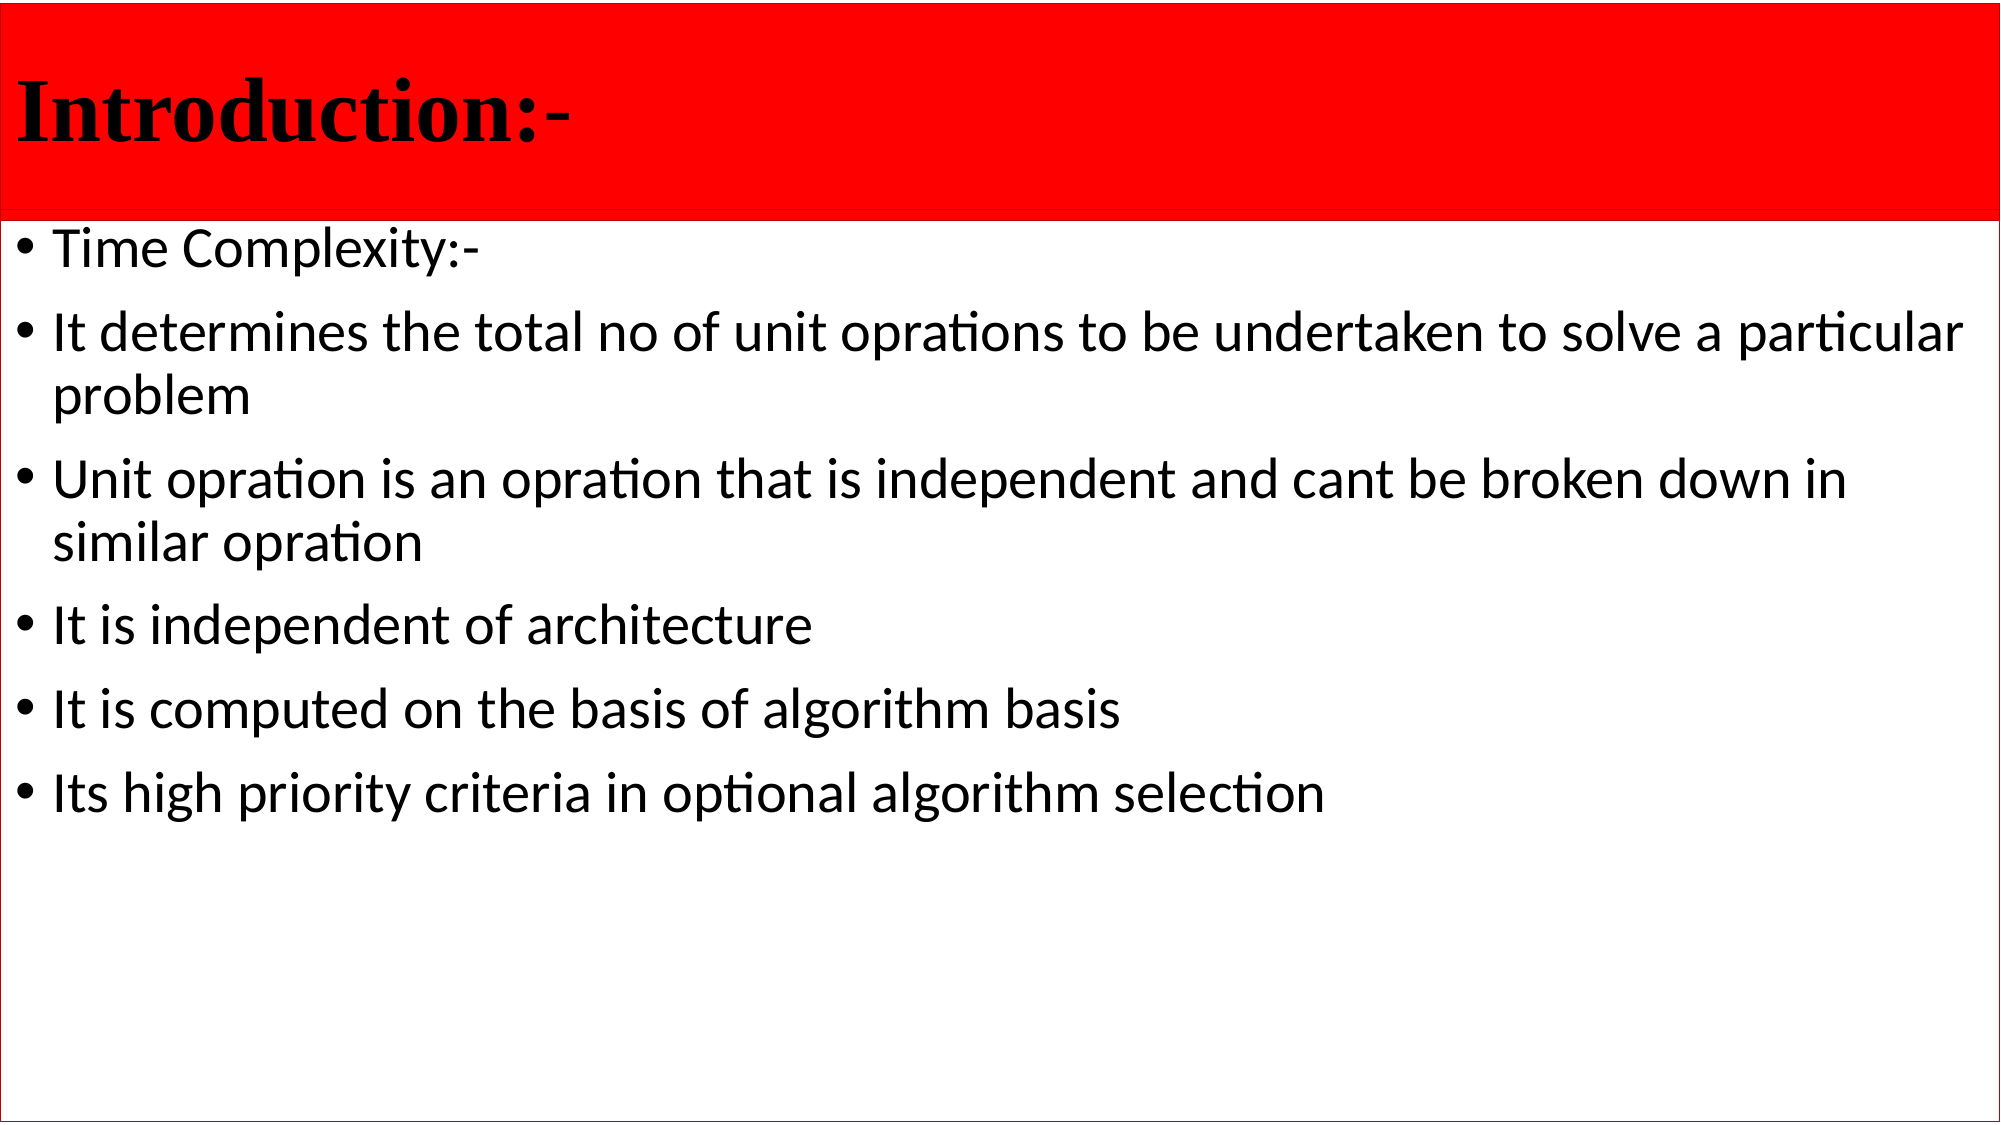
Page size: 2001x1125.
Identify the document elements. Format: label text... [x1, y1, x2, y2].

list Time Complexity:- It determines the total no of unit oprations to be undertaken to solve a particular problem Unit opration is an opration that is independent and cant be broken down in similar opration It is independent of architecture It is computed on the basis of algorithm basis Its high priority criteria in optional algorithm selection [0, 209, 2000, 1122]
title Introduction:- [0, 3, 2000, 209]
